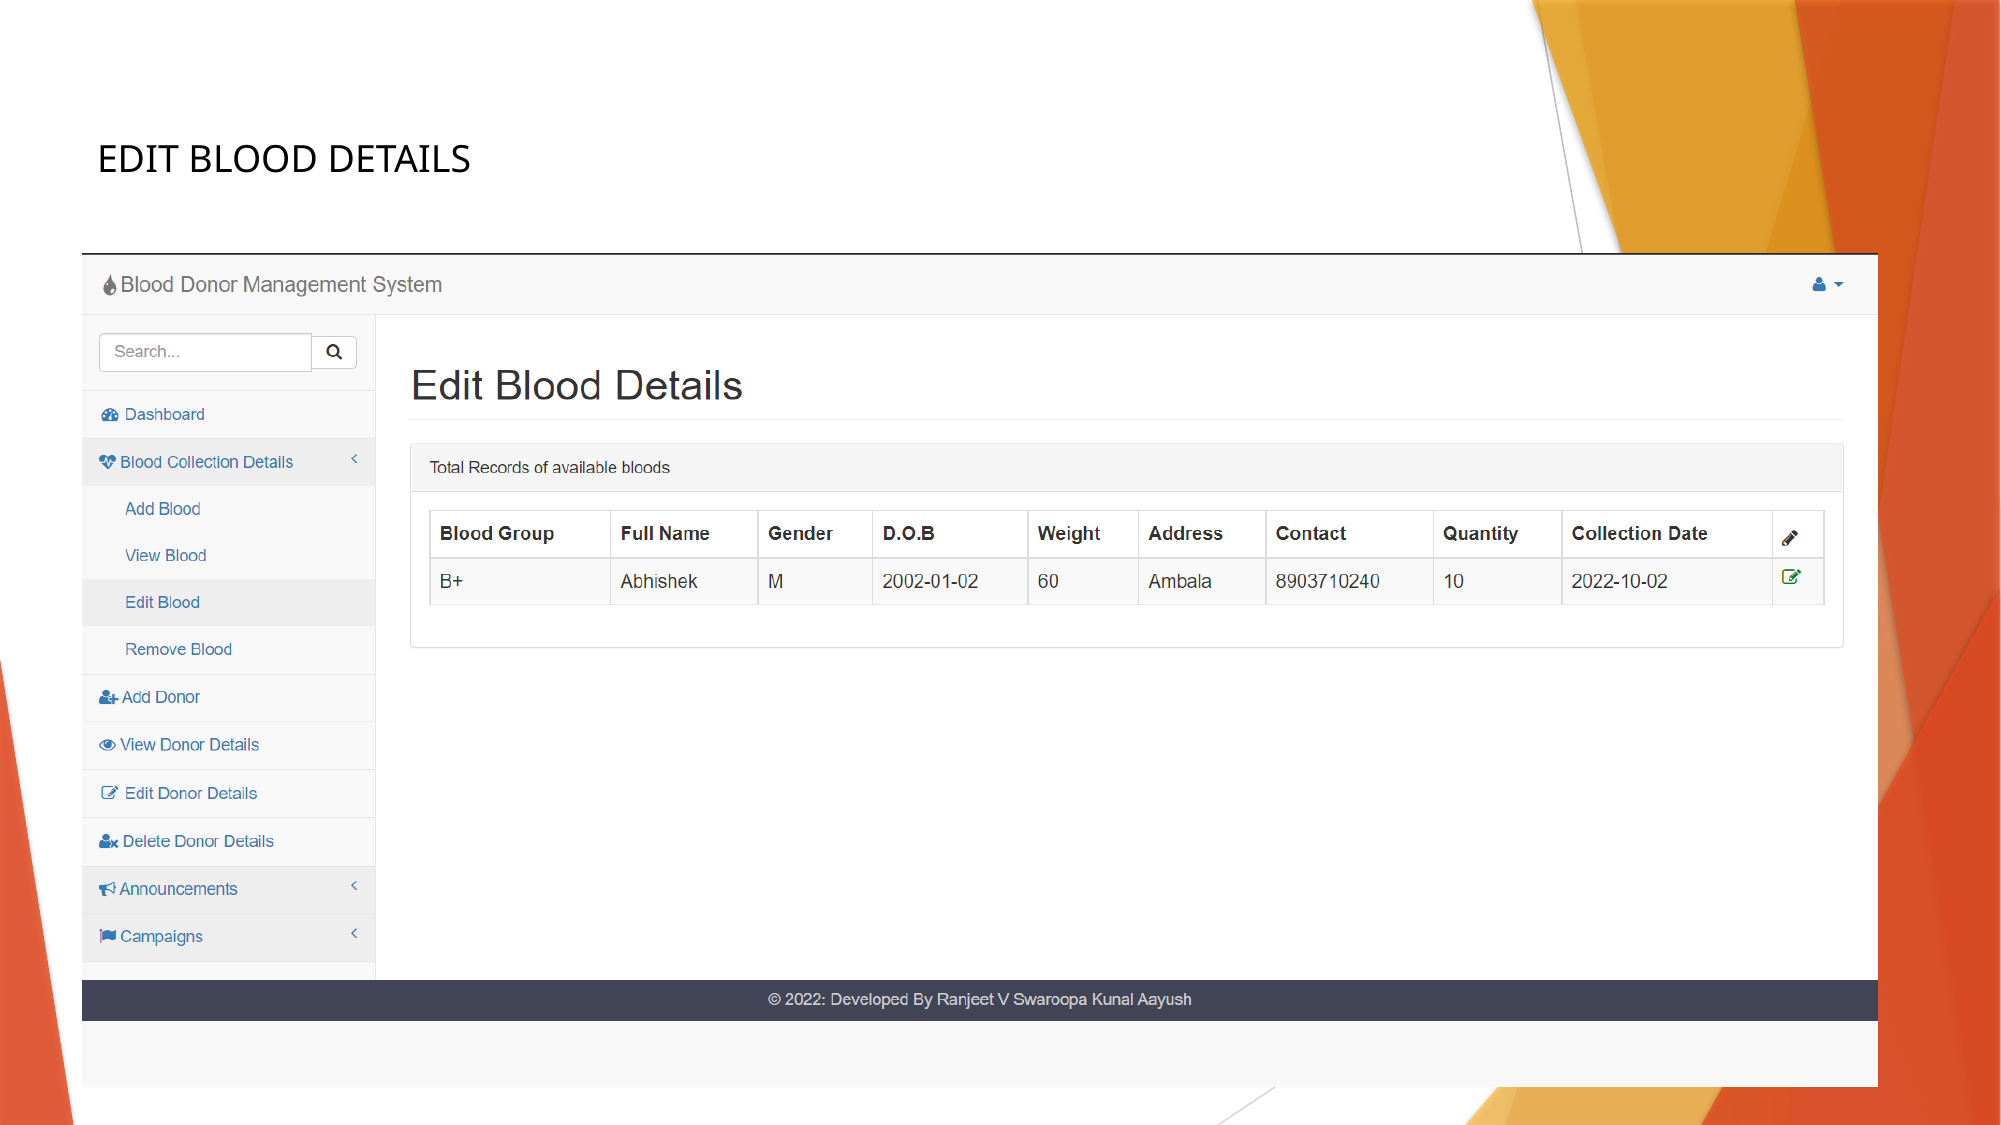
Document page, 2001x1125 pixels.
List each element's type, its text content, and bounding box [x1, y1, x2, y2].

text_box EDIT BLOOD DETAILS [82, 127, 613, 188]
picture [81, 252, 1879, 1088]
